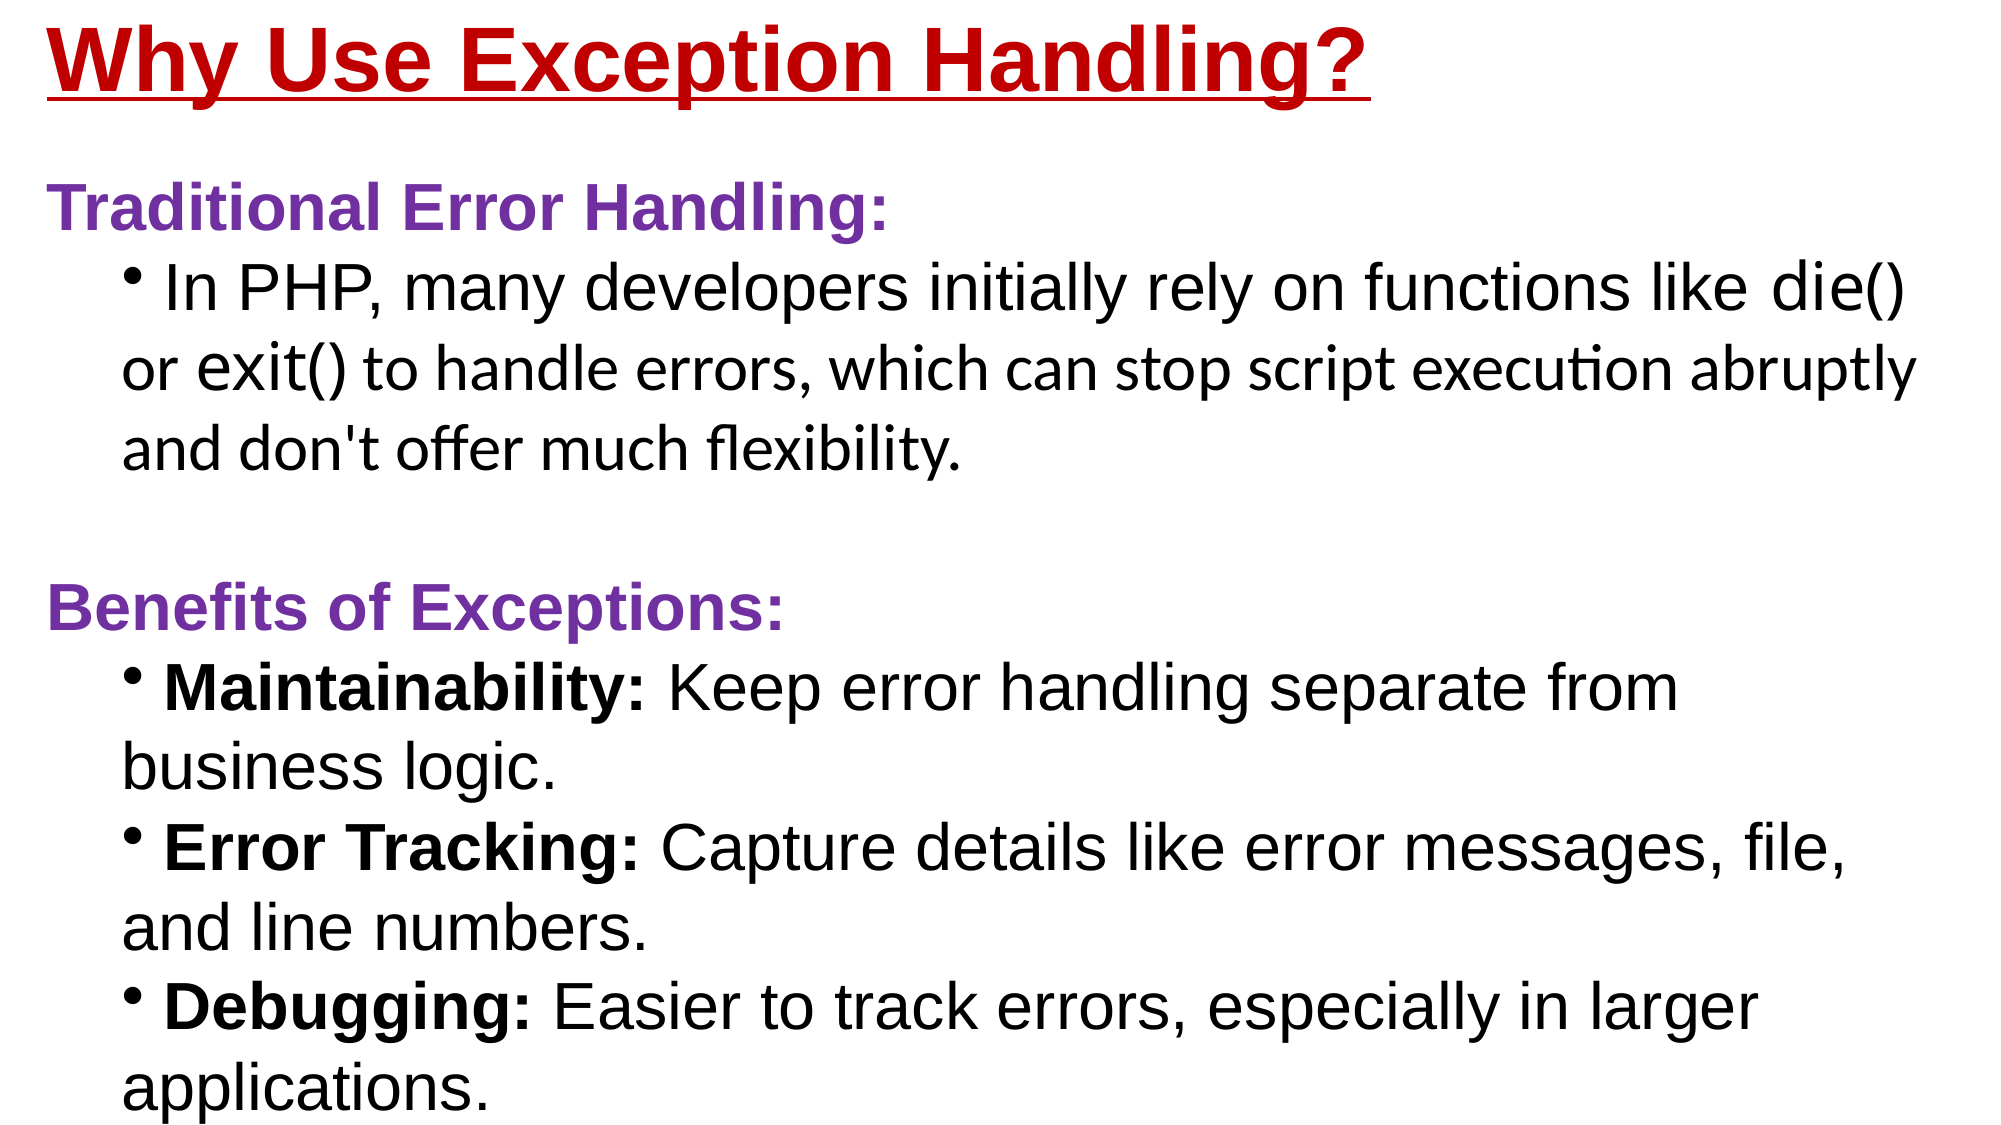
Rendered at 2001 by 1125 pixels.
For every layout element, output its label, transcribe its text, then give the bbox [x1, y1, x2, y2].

title Why Use Exception Handling? [31, 0, 1757, 76]
list Traditional Error Handling: In PHP, many developers initially rely on functions like die() or exit() to handle errors, which can stop script execution abruptly and don't offer much flexibility. Benefits of Exceptions: Maintainability: Keep error handling separate from business logic. Error Tracking: Capture details like error messages, file, and line numbers. Debugging: Easier to track errors, especially in larger applications. [31, 76, 1969, 1125]
